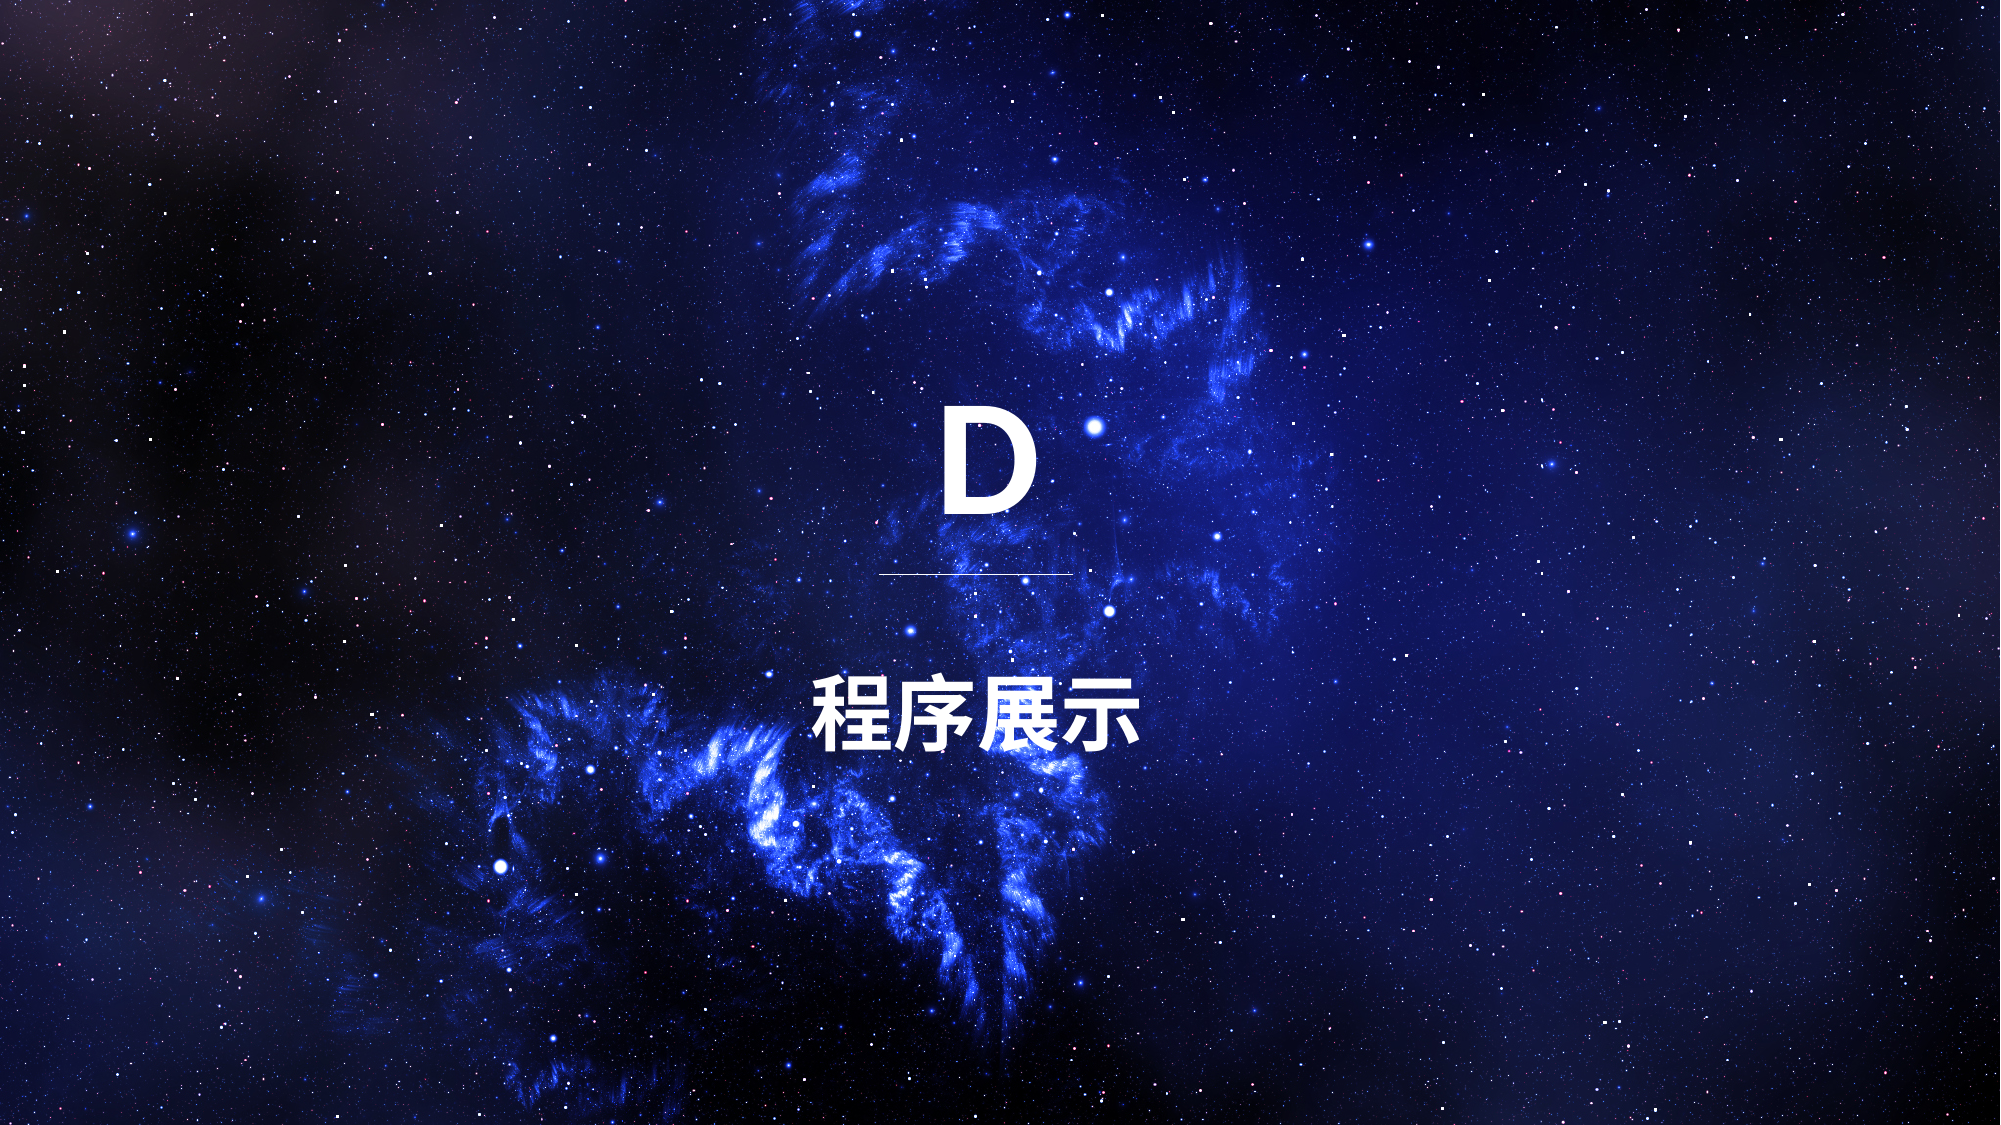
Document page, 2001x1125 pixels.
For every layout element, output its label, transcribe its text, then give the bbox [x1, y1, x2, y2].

text_box D [921, 340, 1074, 555]
title 程序展示 [795, 665, 1173, 749]
picture [0, 0, 2000, 1125]
